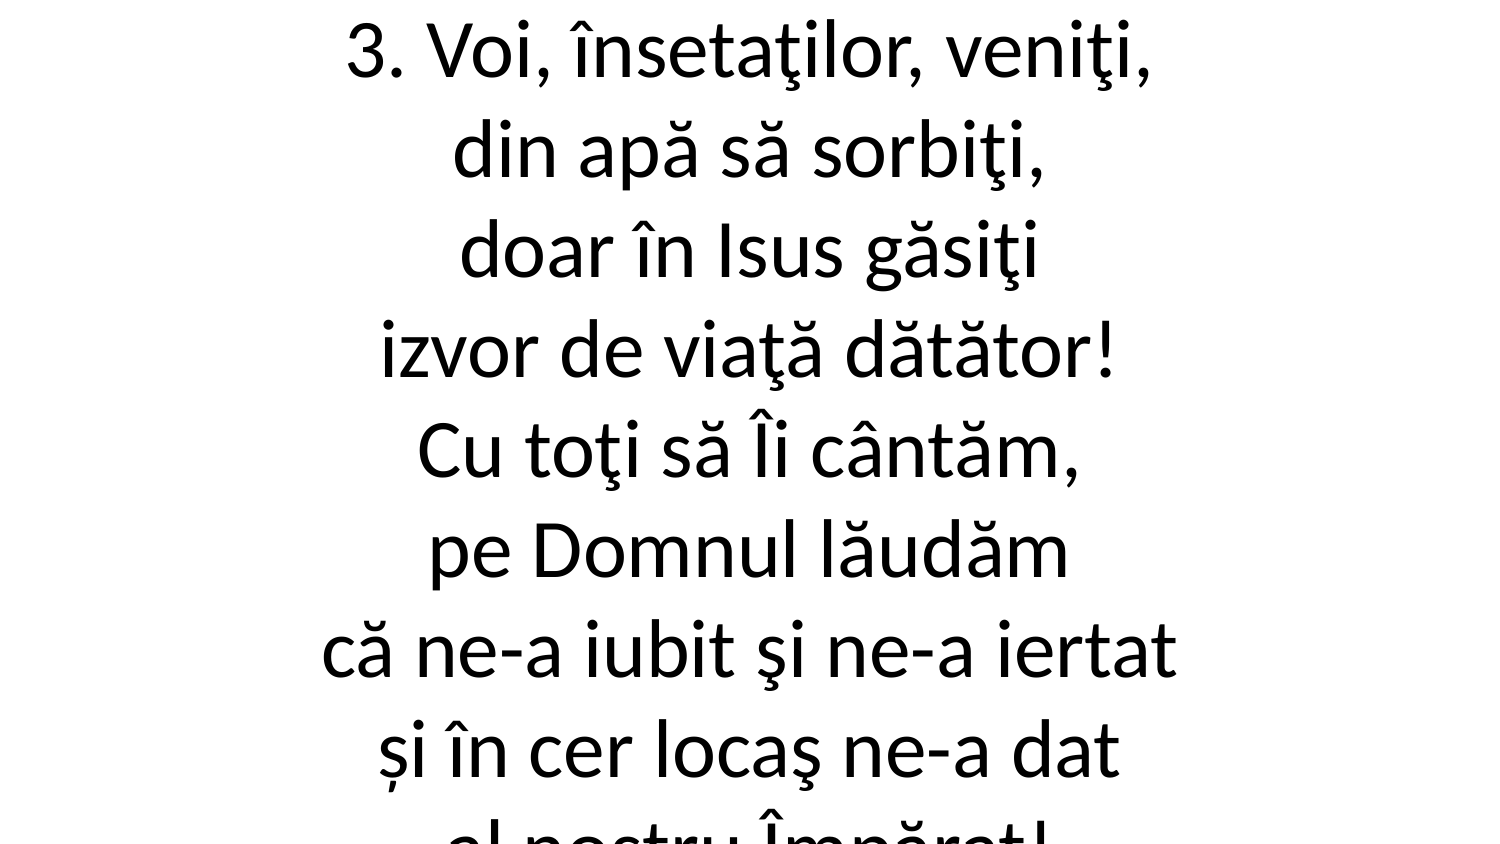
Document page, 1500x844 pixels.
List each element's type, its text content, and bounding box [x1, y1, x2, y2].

text_box 3. Voi, însetaţilor, veniţi, din apă să sorbiţi, doar în Isus găsiţi izvor de viaţă dătător! Cu toţi să Îi cântăm, pe Domnul lăudăm că ne-a iubit şi ne-a iertat și în cer locaş ne-a dat al nostru Împărat! [306, 0, 1194, 844]
